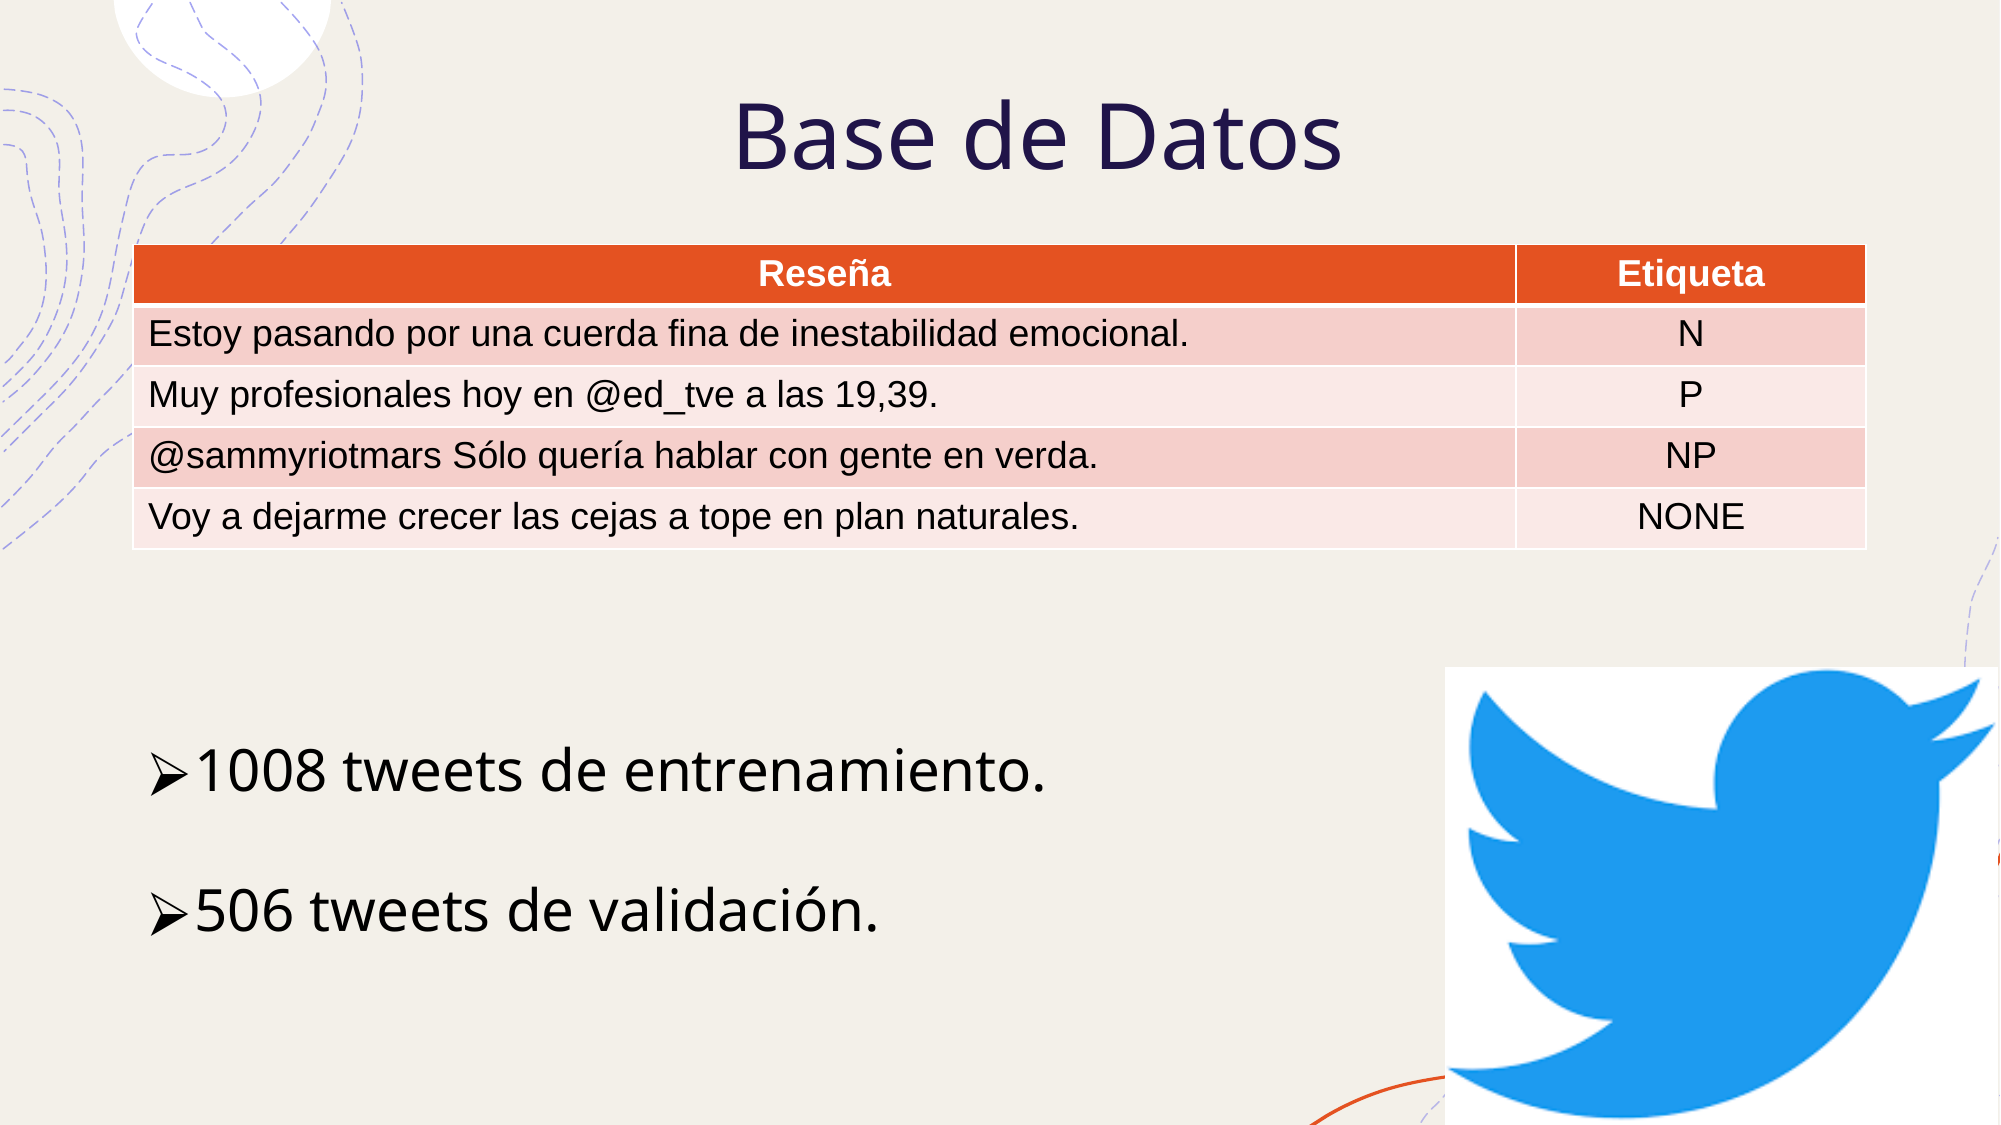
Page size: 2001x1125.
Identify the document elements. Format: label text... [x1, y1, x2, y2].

picture [1445, 667, 1998, 1125]
title Base de Datos [366, 12, 1879, 254]
text_box [0, 550, 1303, 1125]
table_header Etiqueta [1517, 245, 1865, 303]
table_cell N [1517, 308, 1865, 365]
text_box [1, 0, 363, 550]
text_box [364, 0, 2000, 536]
table_cell Muy profesionales hoy en @ed_tve a las 19,39. [366, 367, 1515, 426]
text_box 1008 tweets de entrenamiento. 506 tweets de validación. [132, 725, 1092, 951]
table_cell Voy a dejarme crecer las cejas a tope en plan naturales. [366, 489, 1515, 548]
table_cell NP [1517, 428, 1865, 487]
table_cell @sammyriotmars Sólo quería hablar con gente en verda. [366, 428, 1515, 487]
table_header Reseña [366, 245, 1515, 303]
table_cell NONE [1517, 489, 1865, 535]
table_cell Estoy pasando por una cuerda fina de inestabilidad emocional. [366, 308, 1515, 365]
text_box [1308, 537, 2000, 1125]
table_cell P [1517, 367, 1865, 426]
